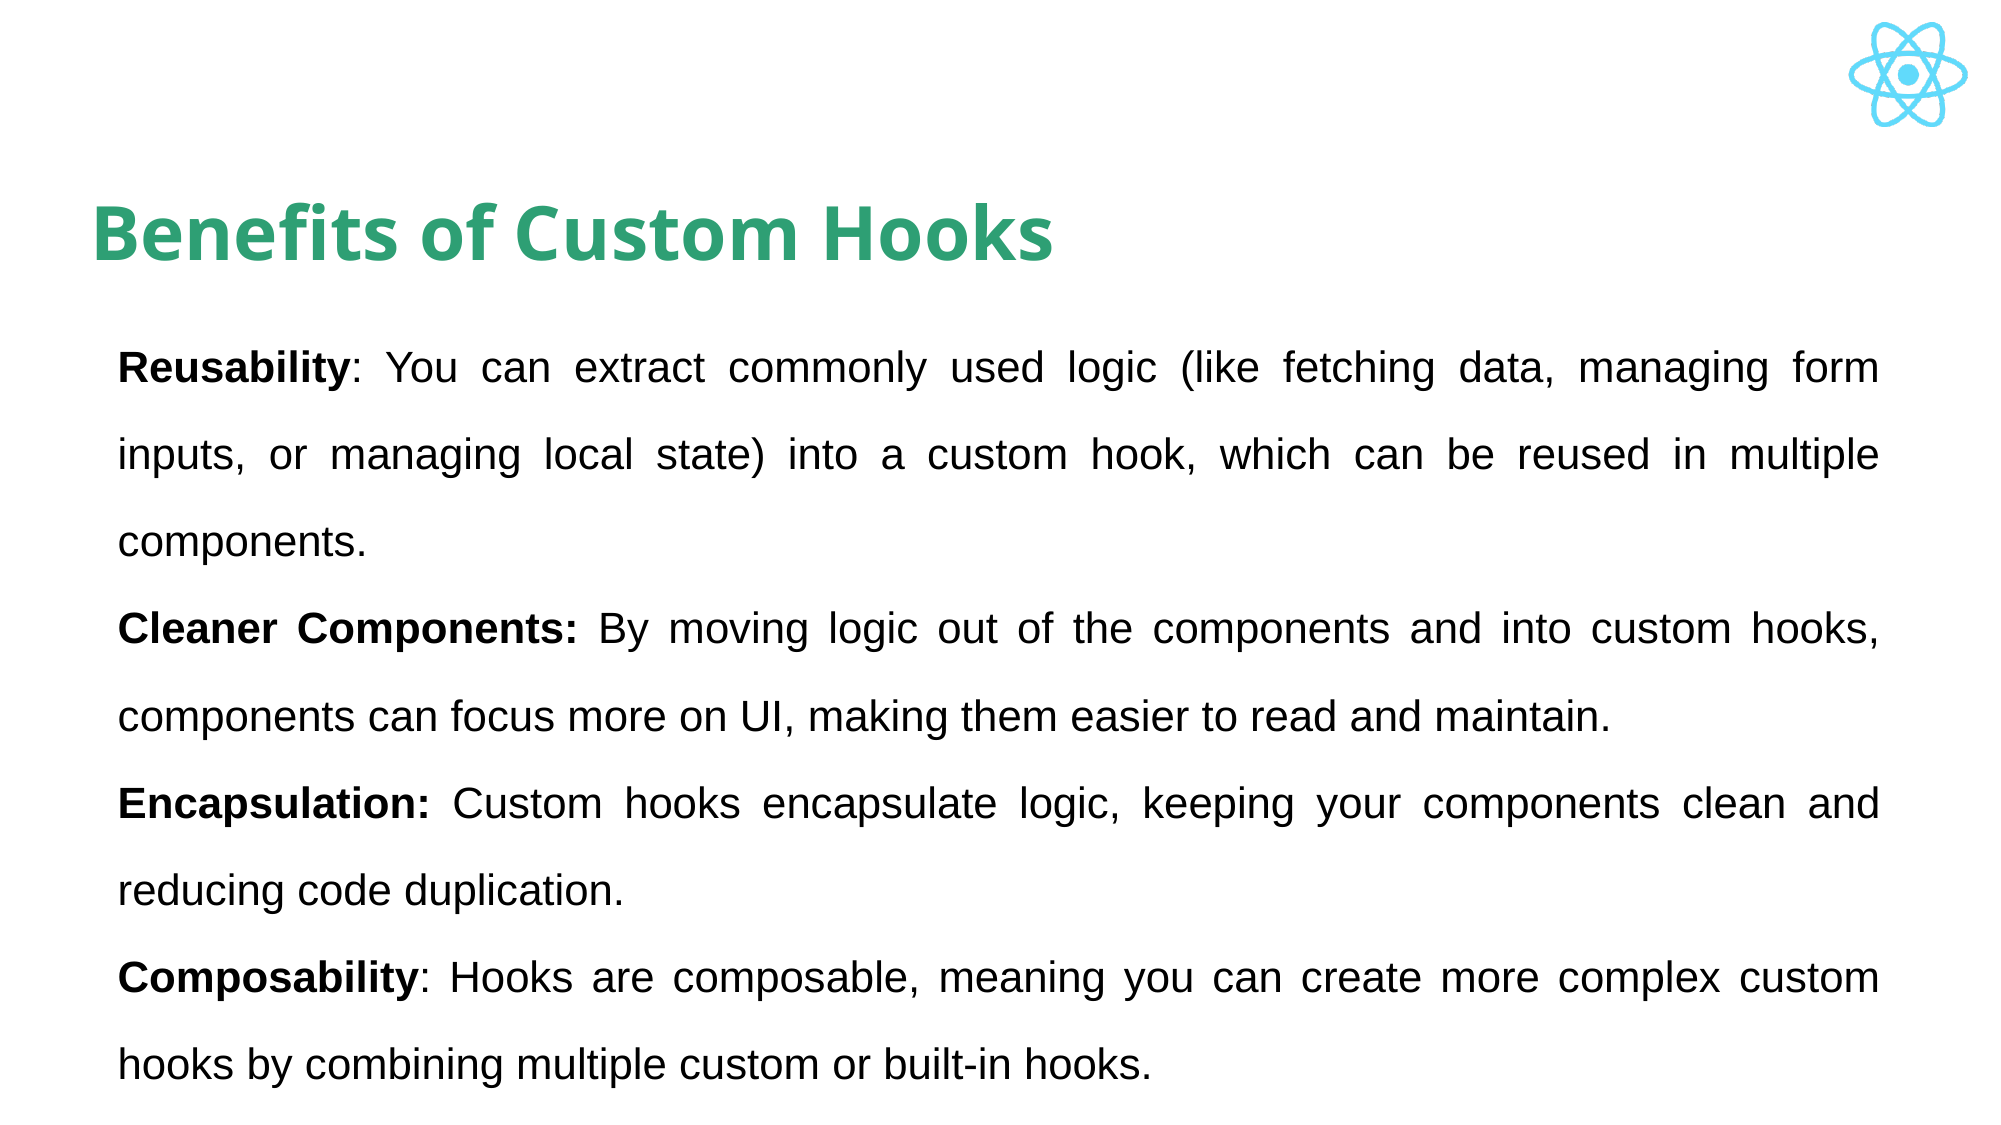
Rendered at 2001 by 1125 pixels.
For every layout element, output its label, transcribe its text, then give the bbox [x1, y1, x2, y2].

list Reusability: You can extract commonly used logic (like fetching data, managing form inputs, or managing local state) into a custom hook, which can be reused in multiple components. Cleaner Components: By moving logic out of the components and into custom hooks, components can focus more on UI, making them easier to read and maintain. Encapsulation: Custom hooks encapsulate logic, keeping your components clean and reducing code duplication. Composability: Hooks are composable, meaning you can create more complex custom hooks by combining multiple custom or built-in hooks. [27, 296, 1897, 1099]
picture [1847, 22, 1969, 127]
title Benefits of Custom Hooks [75, 149, 1785, 287]
